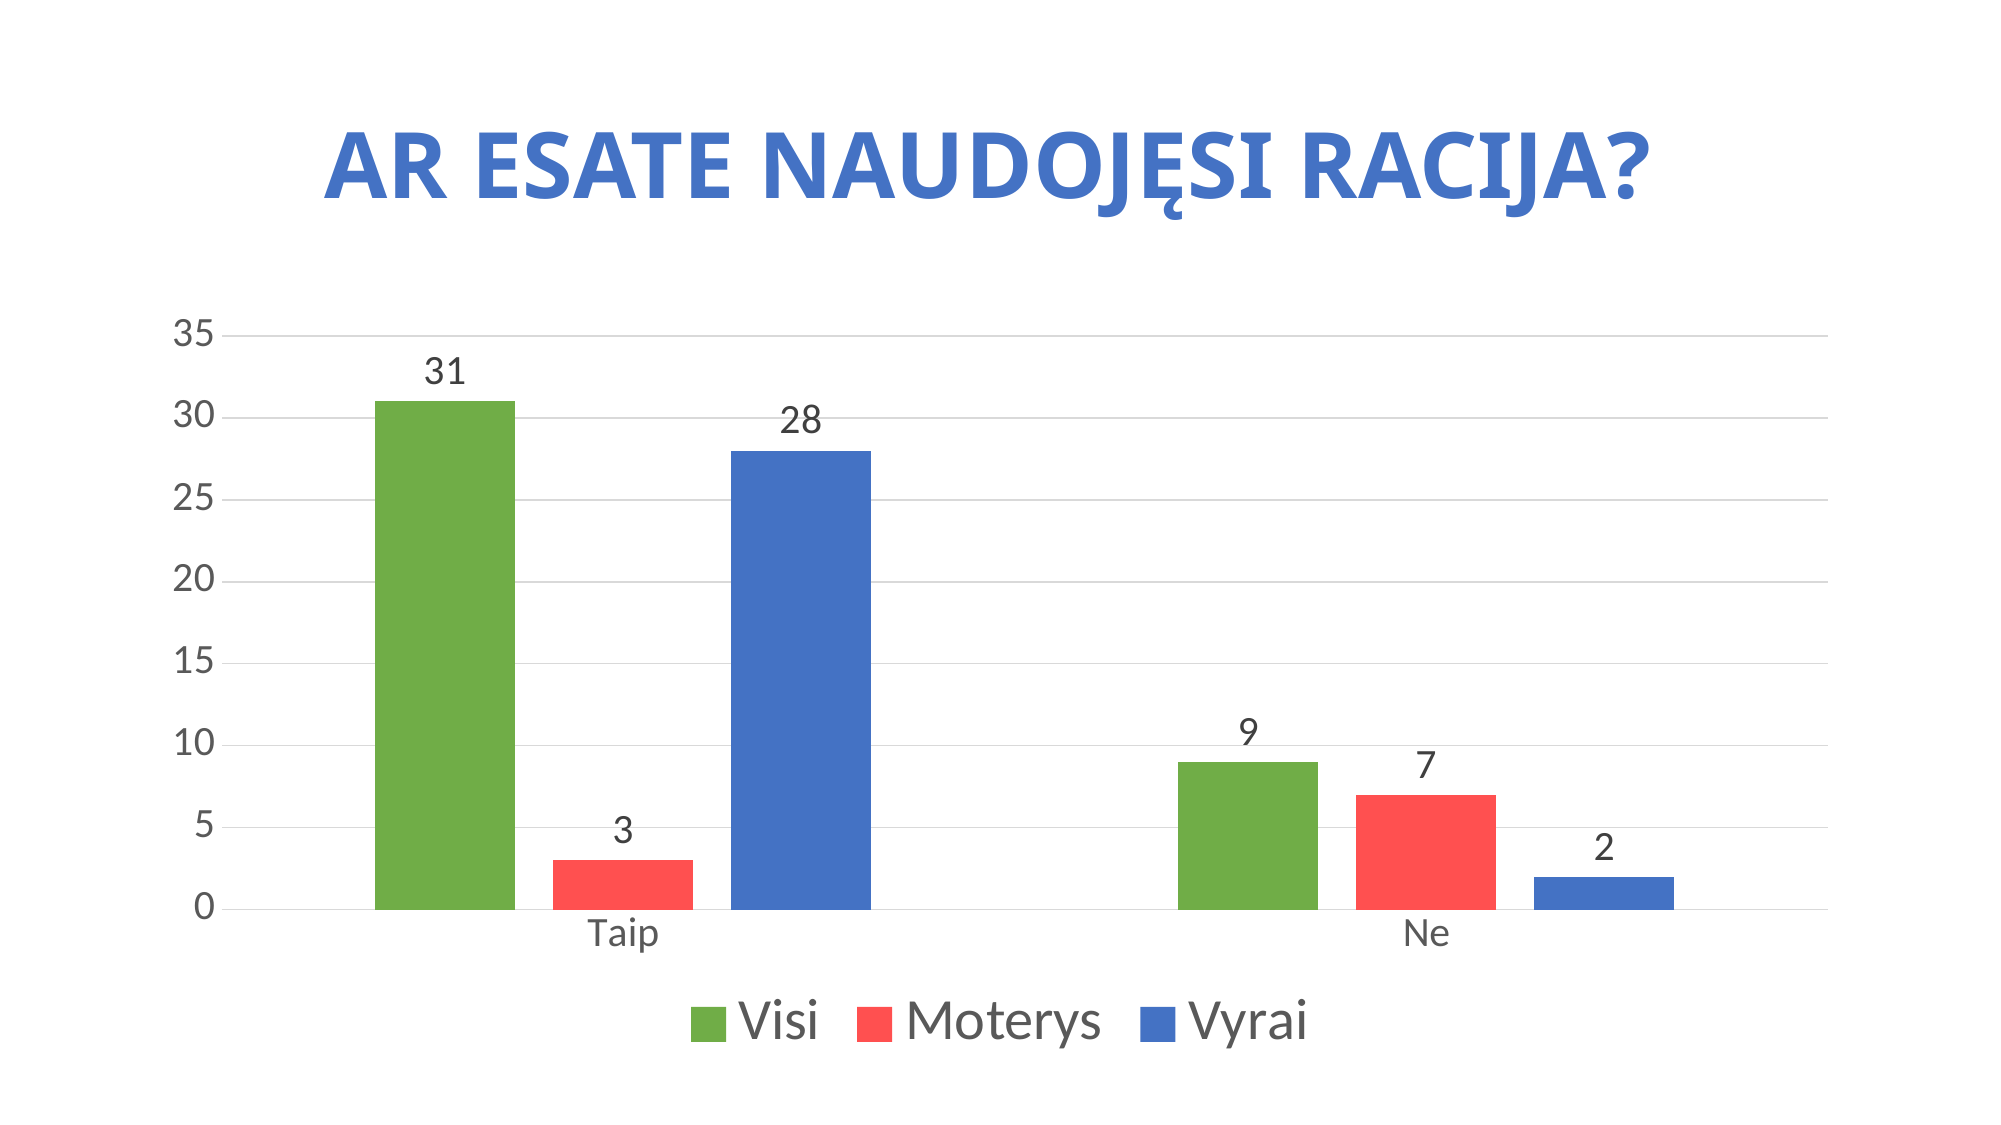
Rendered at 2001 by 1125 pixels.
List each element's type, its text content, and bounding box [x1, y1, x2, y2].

title Ar esate naudojęsi racija? [137, 59, 1863, 278]
chart [137, 299, 1863, 1066]
